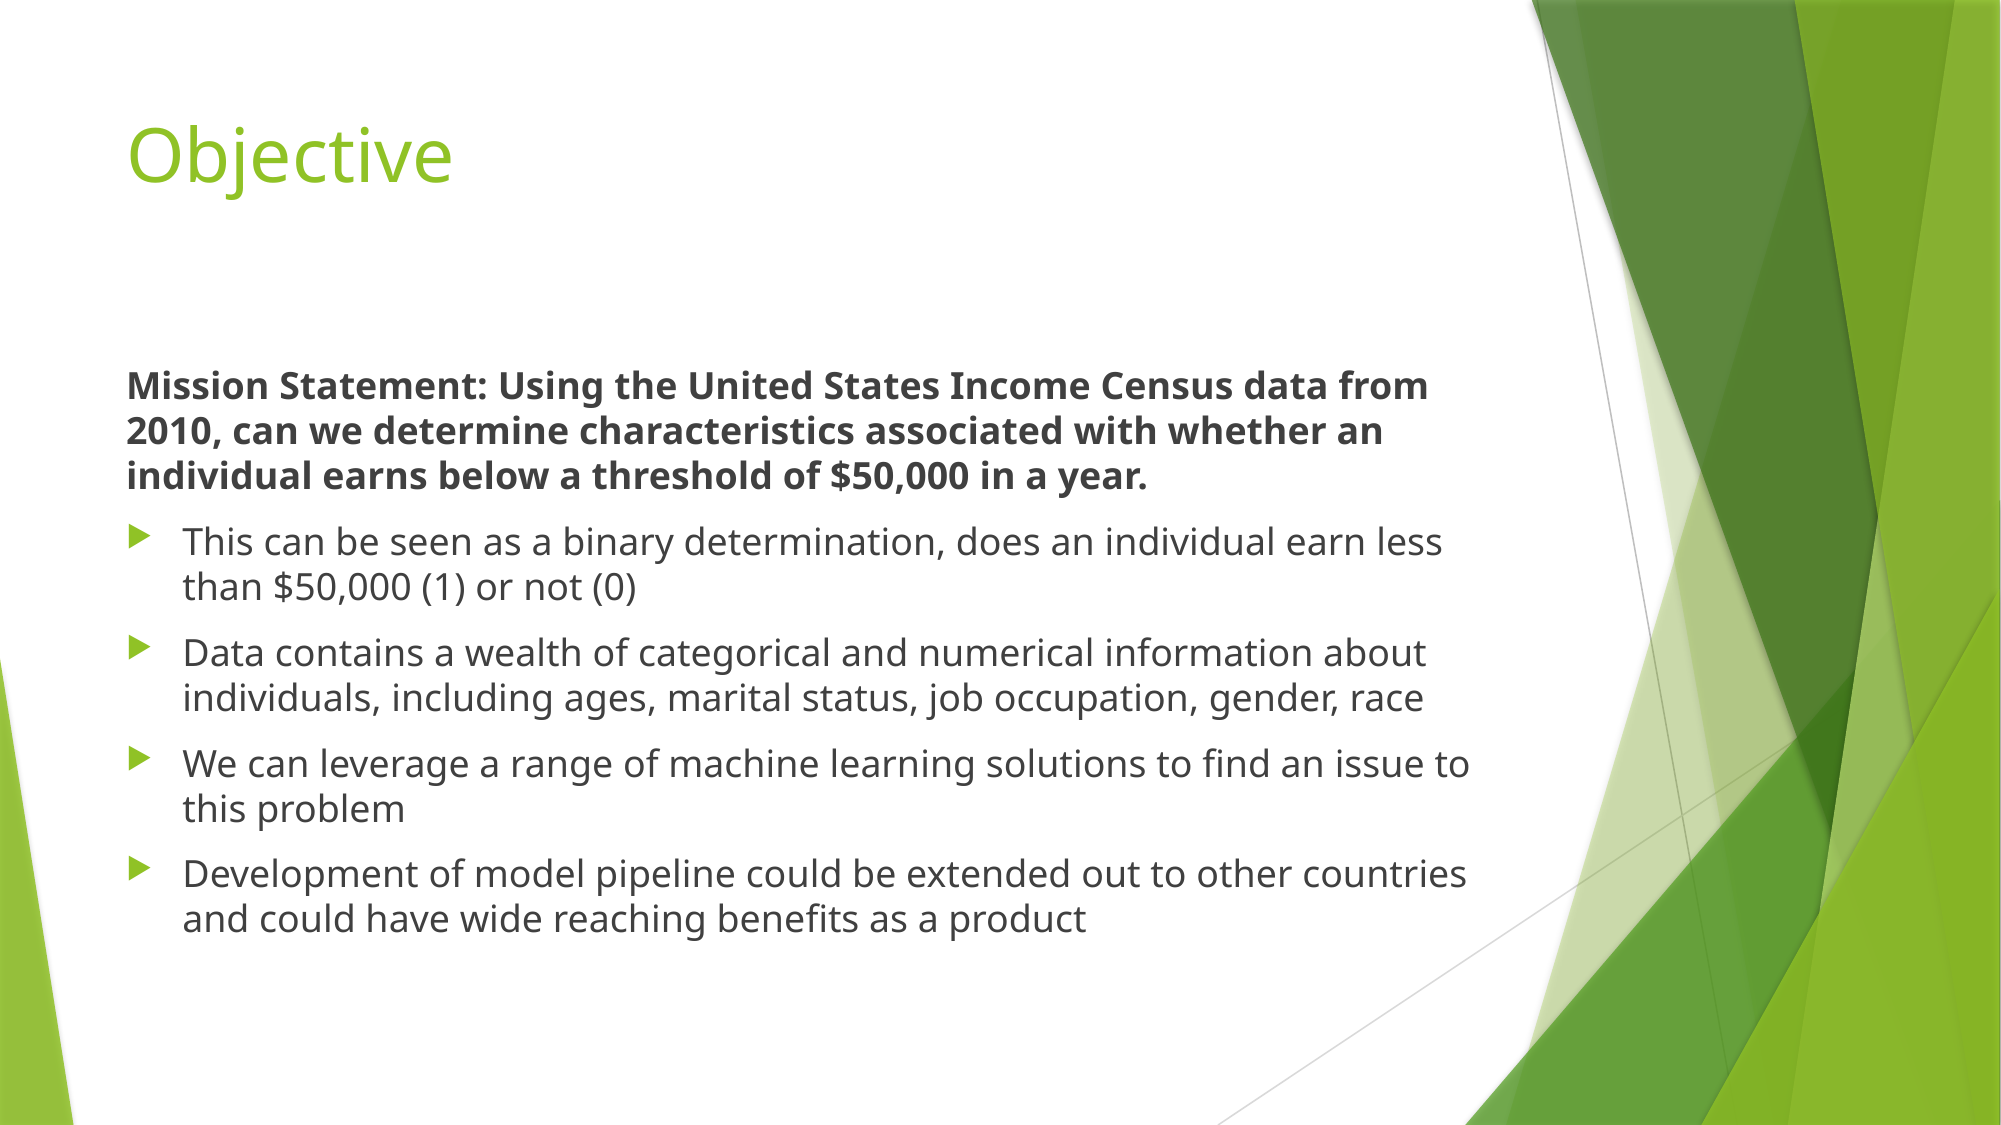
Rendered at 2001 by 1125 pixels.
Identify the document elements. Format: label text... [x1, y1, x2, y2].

title Objective [111, 99, 1522, 226]
list Mission Statement: Using the United States Income Census data from 2010, can we determine characteristics associated with whether an individual earns below a threshold of $50,000 in a year. This can be seen as a binary determination, does an individual earn less than $50,000 (1) or not (0) Data contains a wealth of categorical and numerical information about individuals, including ages, marital status, job occupation, gender, race We can leverage a range of machine learning solutions to find an issue to this problem Development of model pipeline could be extended out to other countries and could have wide reaching benefits as a product [111, 354, 1522, 992]
